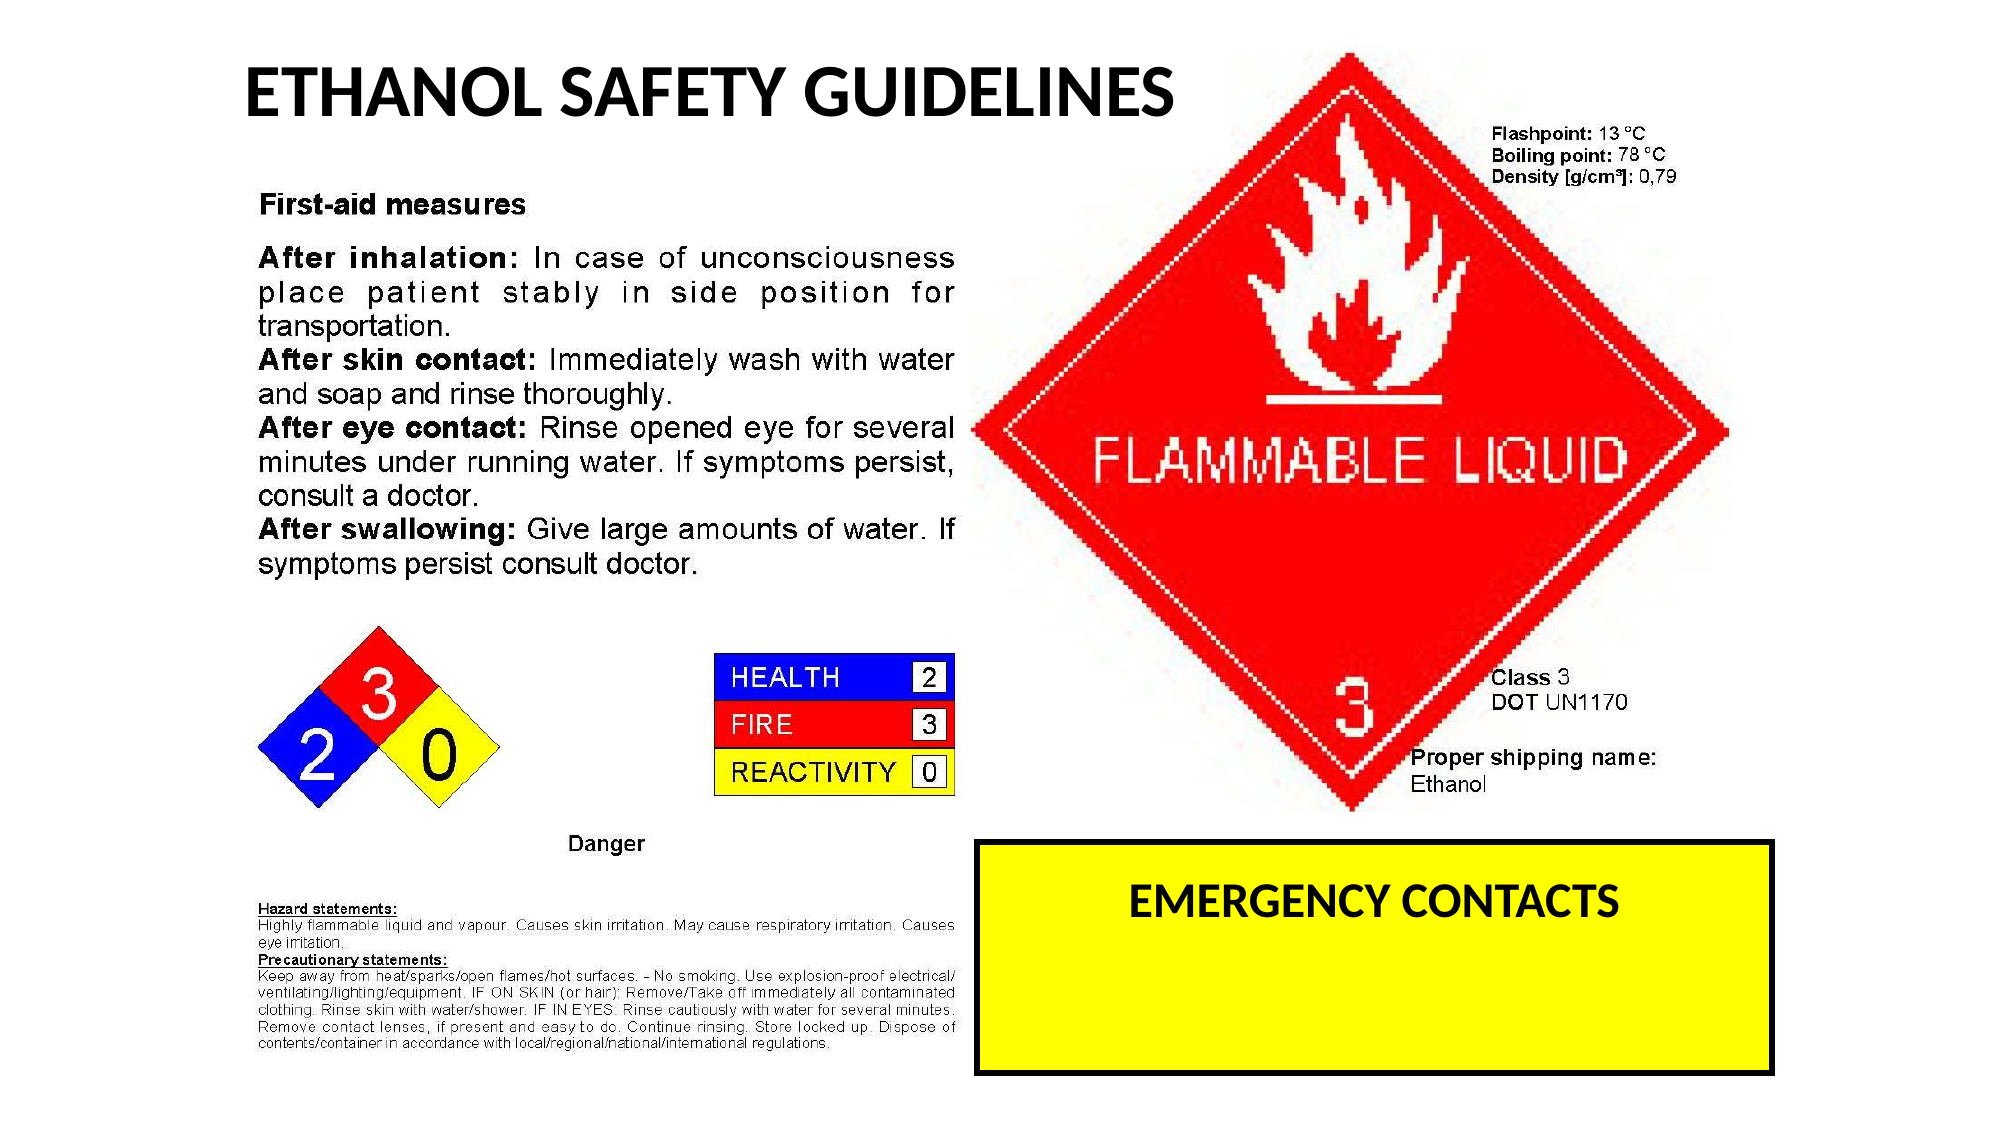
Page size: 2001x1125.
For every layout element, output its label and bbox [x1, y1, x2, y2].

picture [204, 0, 1796, 1125]
